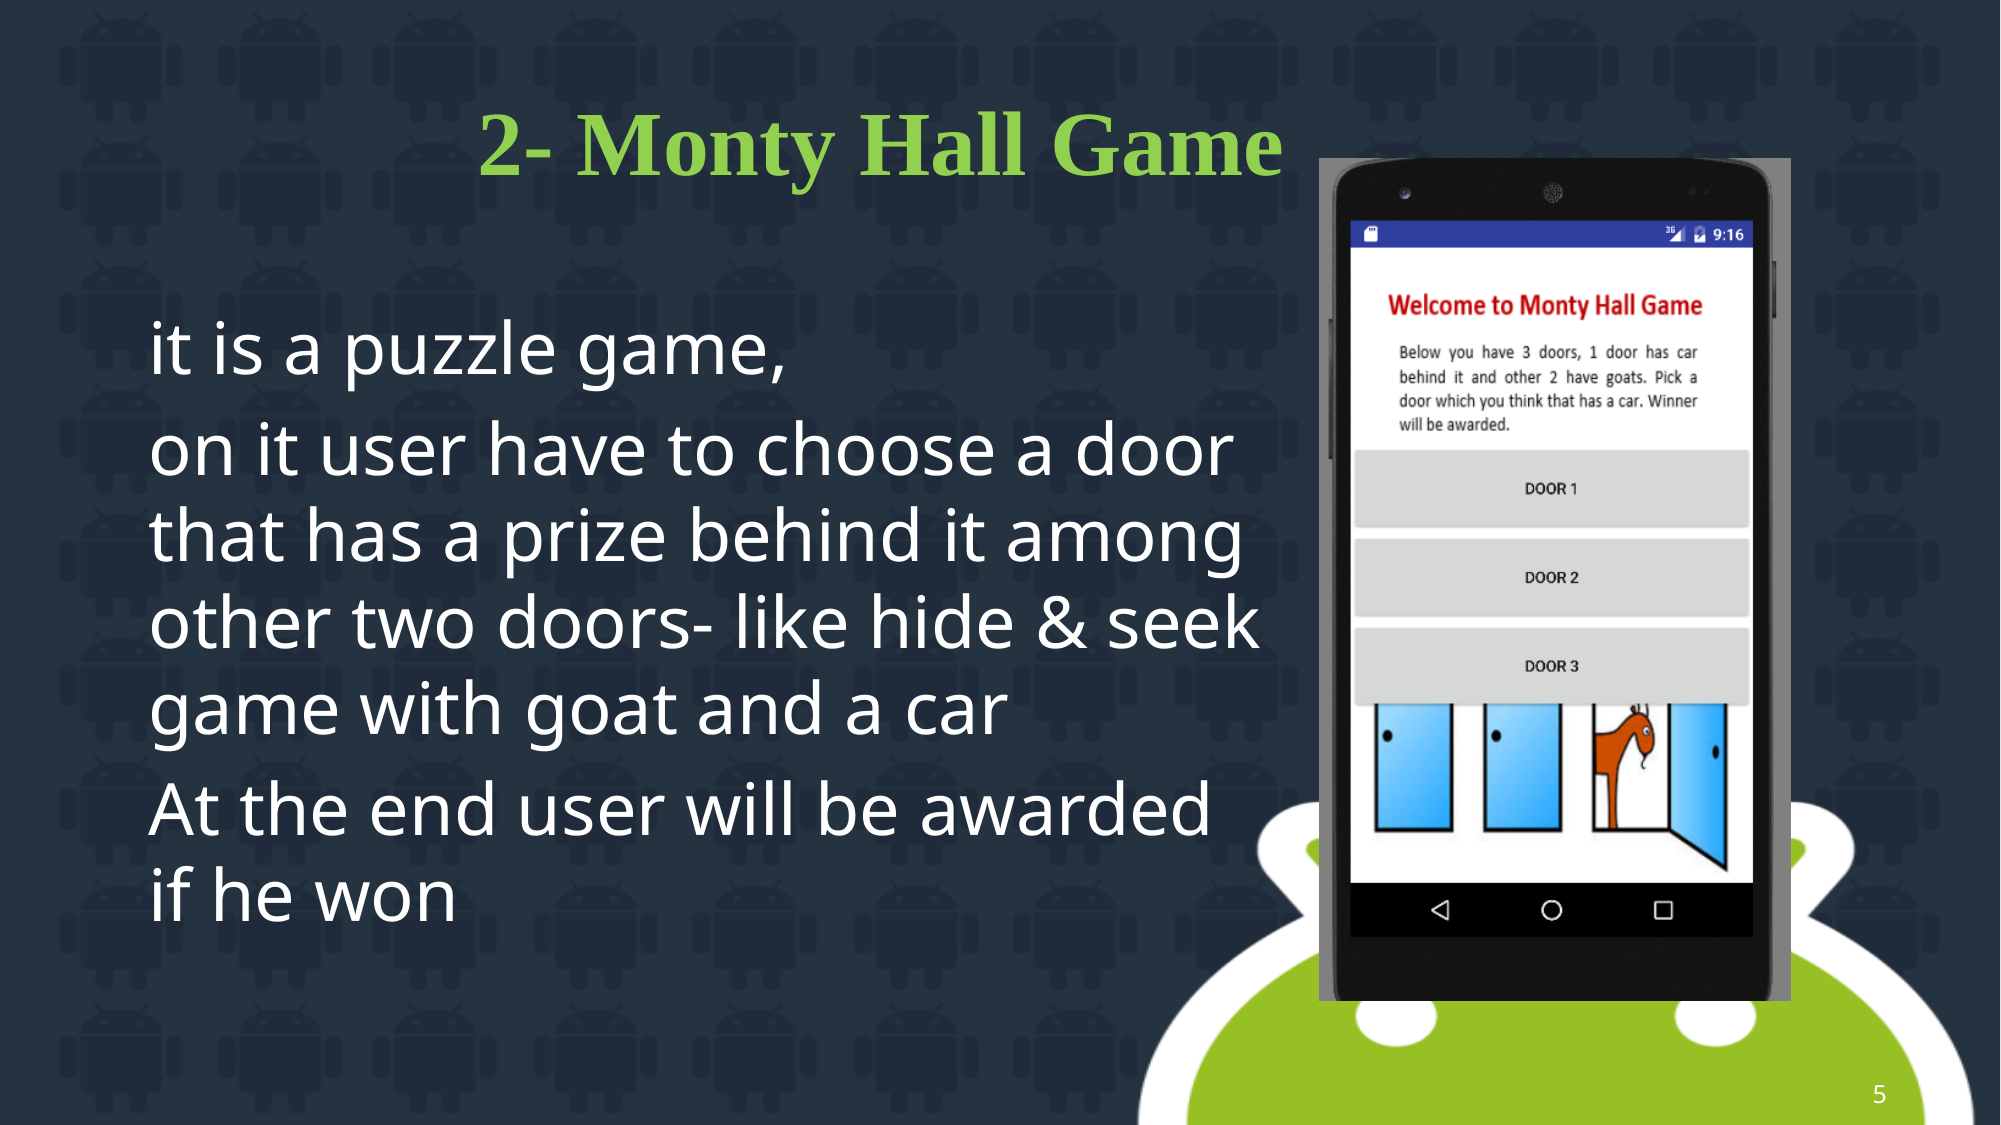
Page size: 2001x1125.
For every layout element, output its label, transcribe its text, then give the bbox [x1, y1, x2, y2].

title 2- Monty Hall Game [100, 45, 1663, 233]
list it is a puzzle game, on it user have to choose a door that has a prize behind it among other two doors- like hide & seek game with goat and a car At the end user will be awarded if he won [133, 295, 1290, 1010]
slide_number 5 [1434, 1066, 1902, 1125]
picture [0, 0, 2001, 1125]
